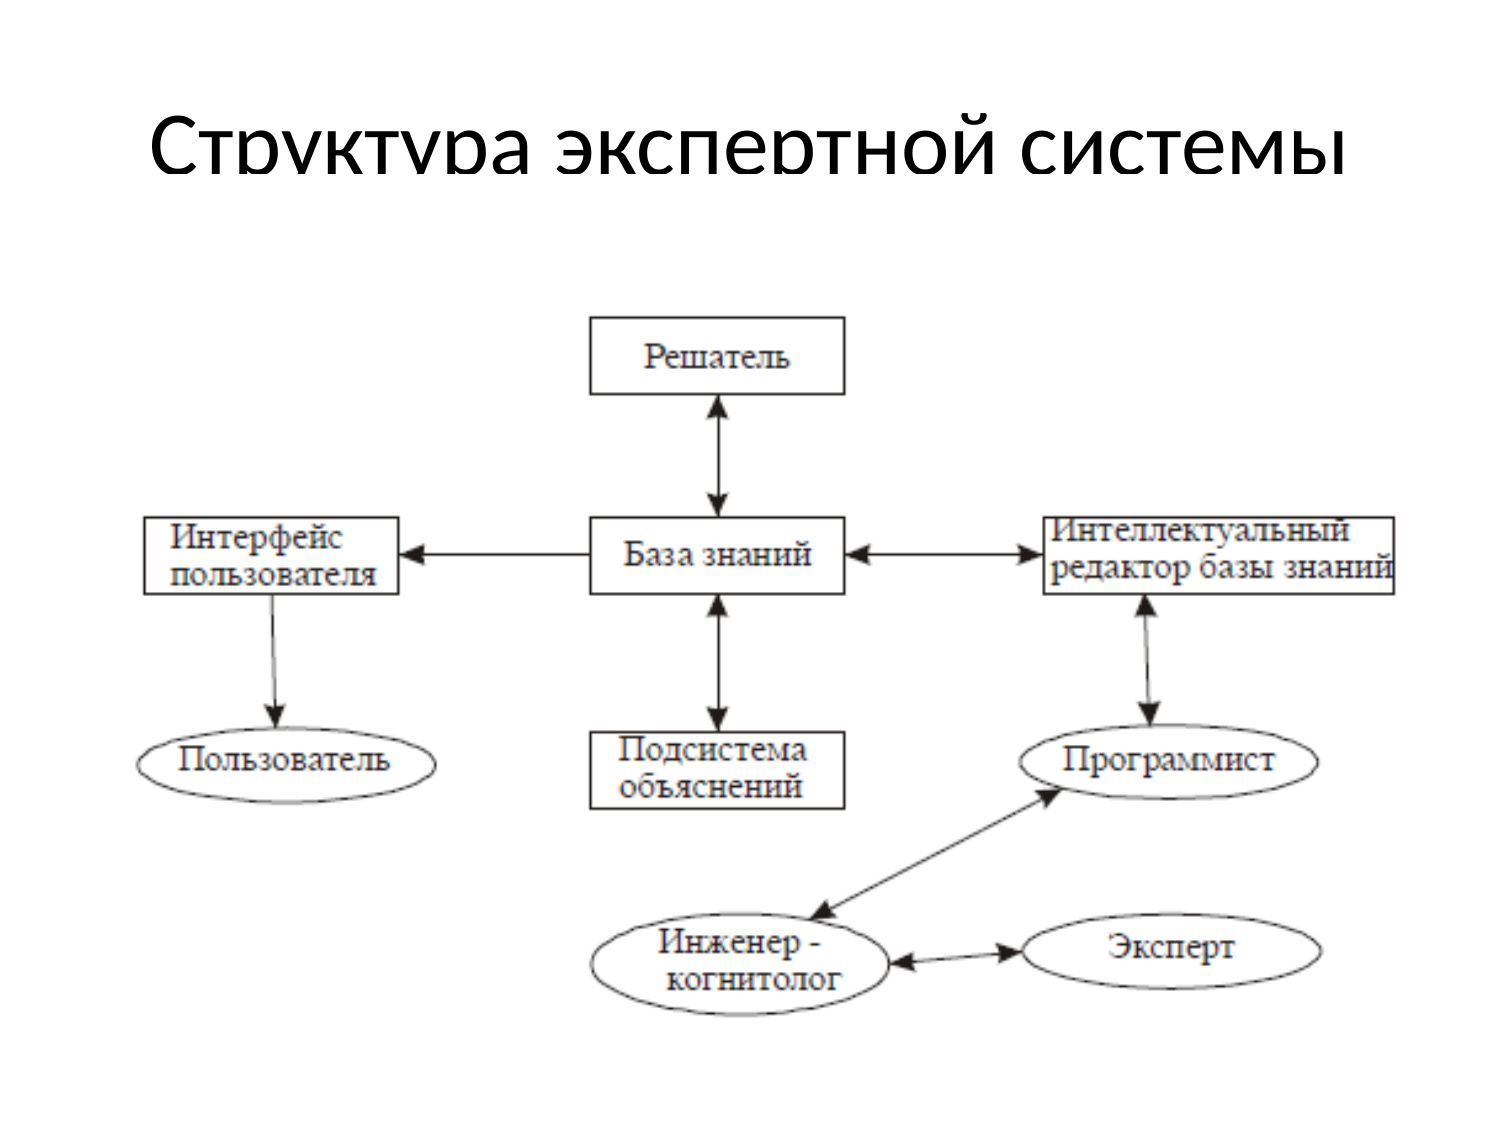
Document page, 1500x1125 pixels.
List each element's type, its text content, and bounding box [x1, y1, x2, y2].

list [74, 174, 1413, 1050]
title Структура экспертной системы [75, 45, 1425, 233]
